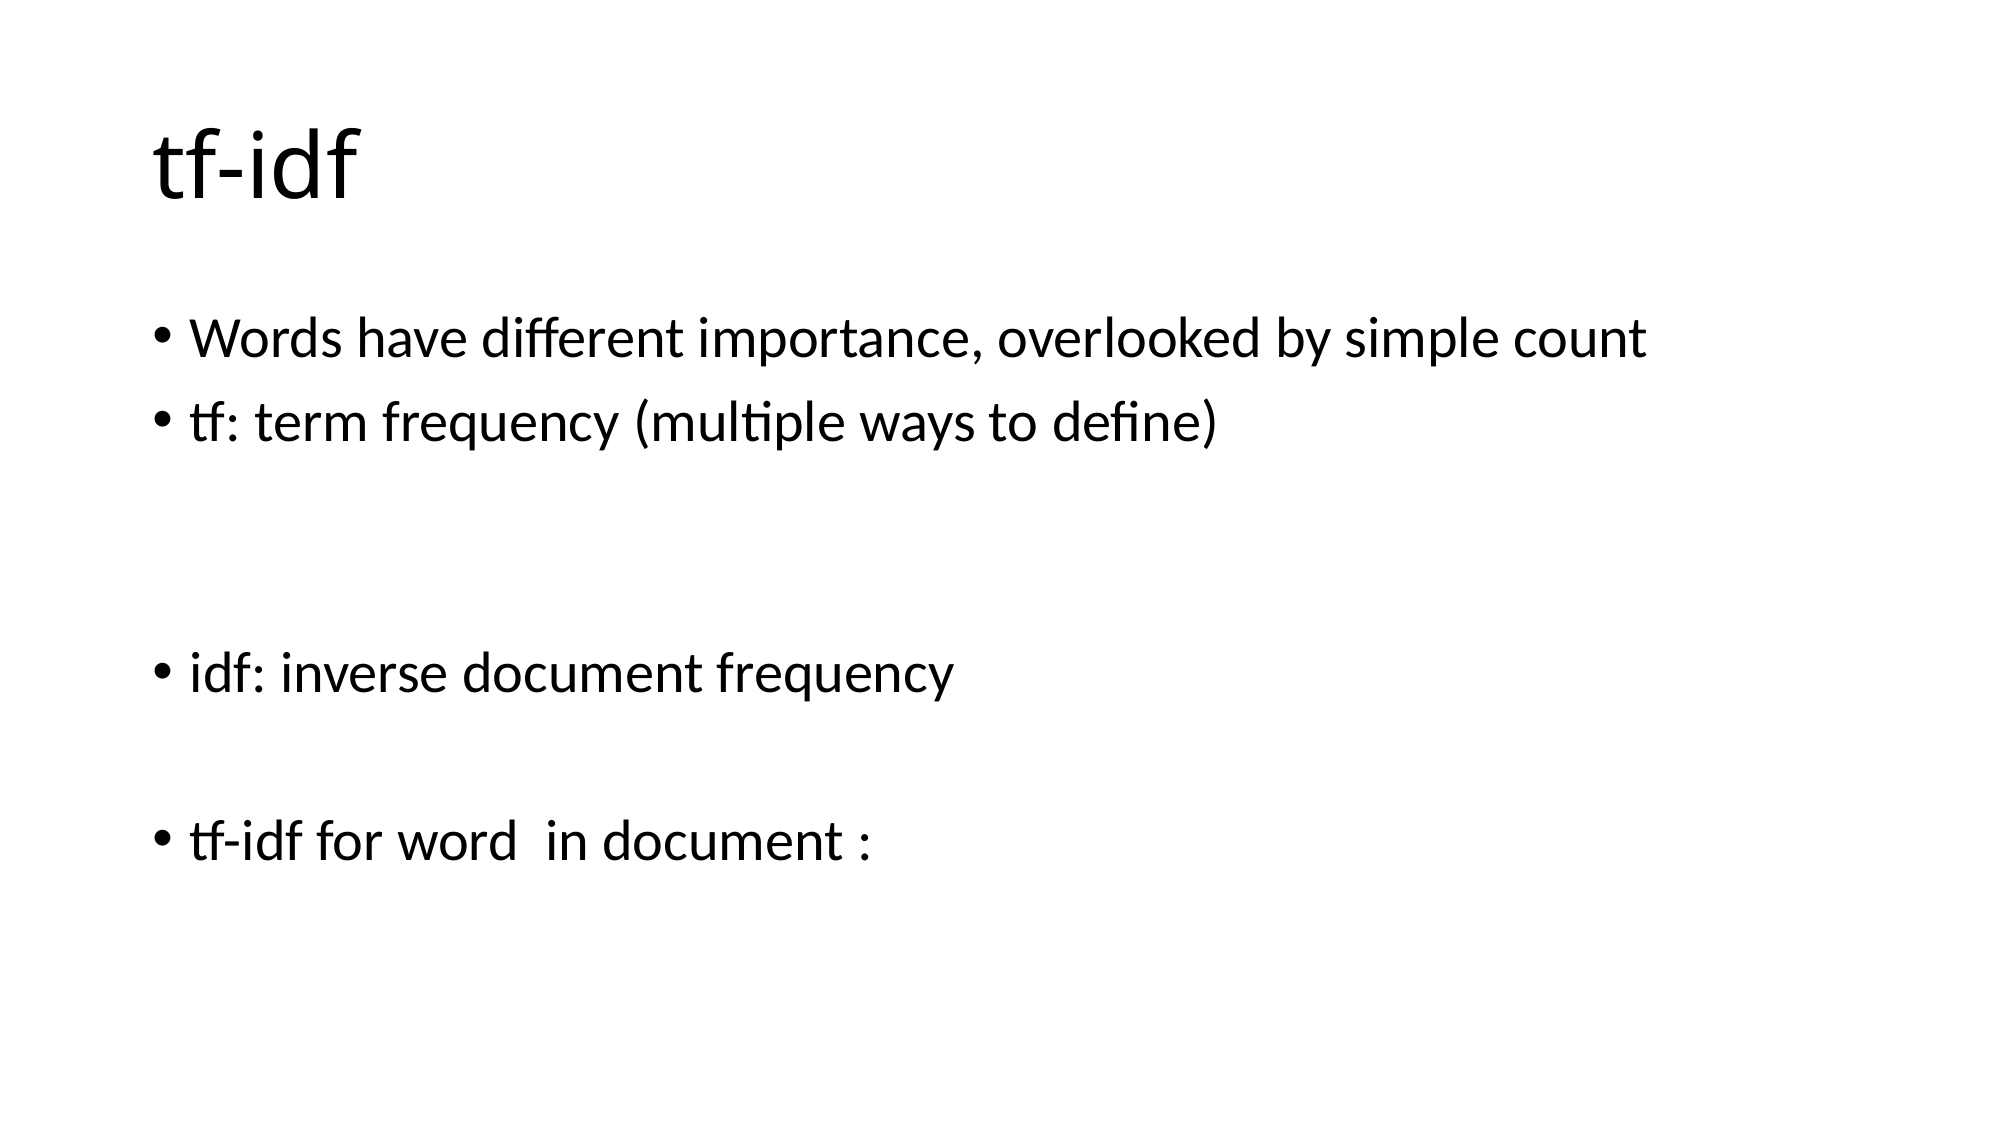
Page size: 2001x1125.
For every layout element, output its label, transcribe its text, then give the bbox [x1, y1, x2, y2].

title tf-idf [137, 59, 1863, 278]
